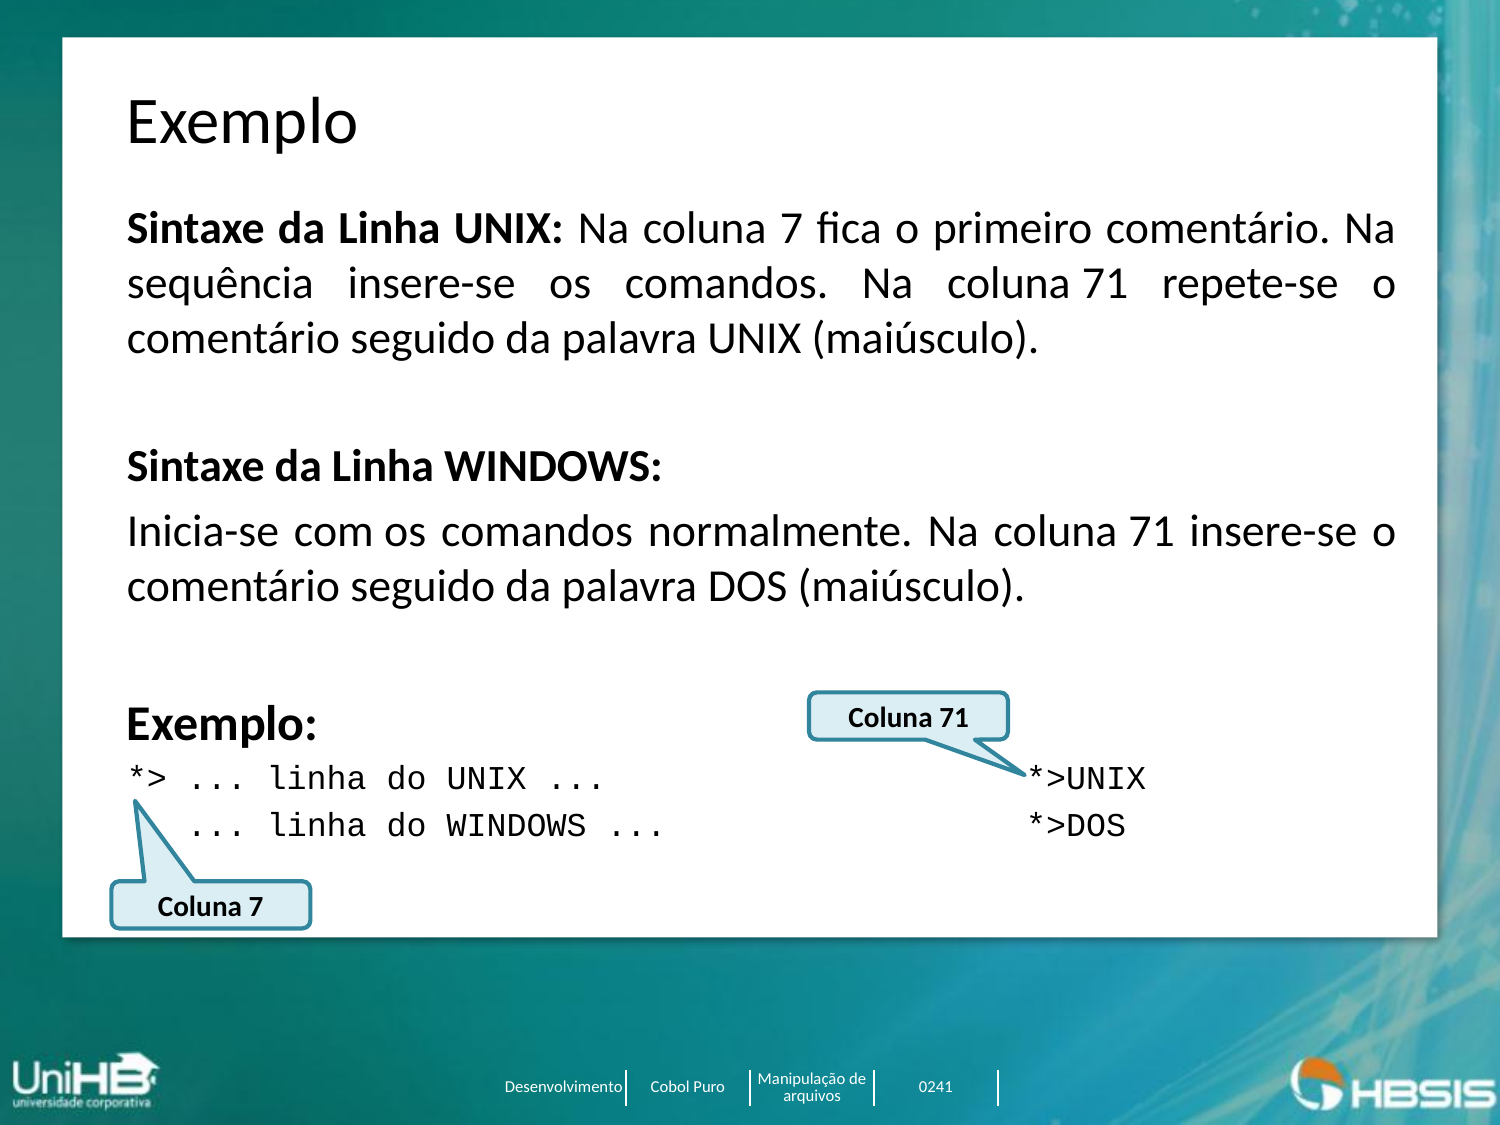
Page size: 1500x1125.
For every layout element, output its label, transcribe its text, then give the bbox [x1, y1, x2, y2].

list Sintaxe da Linha UNIX: Na coluna 7 fica o primeiro comentário. Na sequência insere-se os comandos. Na coluna 71 repete-se o comentário seguido da palavra UNIX (maiúsculo). Sintaxe da Linha WINDOWS: Inicia-se com os comandos normalmente. Na coluna 71 insere-se o comentário seguido da palavra DOS (maiúsculo). Exemplo: *> ... linha do UNIX ... *>UNIX ... linha do WINDOWS ... *>DOS [112, 190, 1412, 888]
picture [0, 0, 1500, 1125]
title Exemplo [112, 42, 1388, 191]
text_box Coluna 71 [806, 690, 1027, 778]
text_box Coluna 7 [109, 798, 313, 931]
